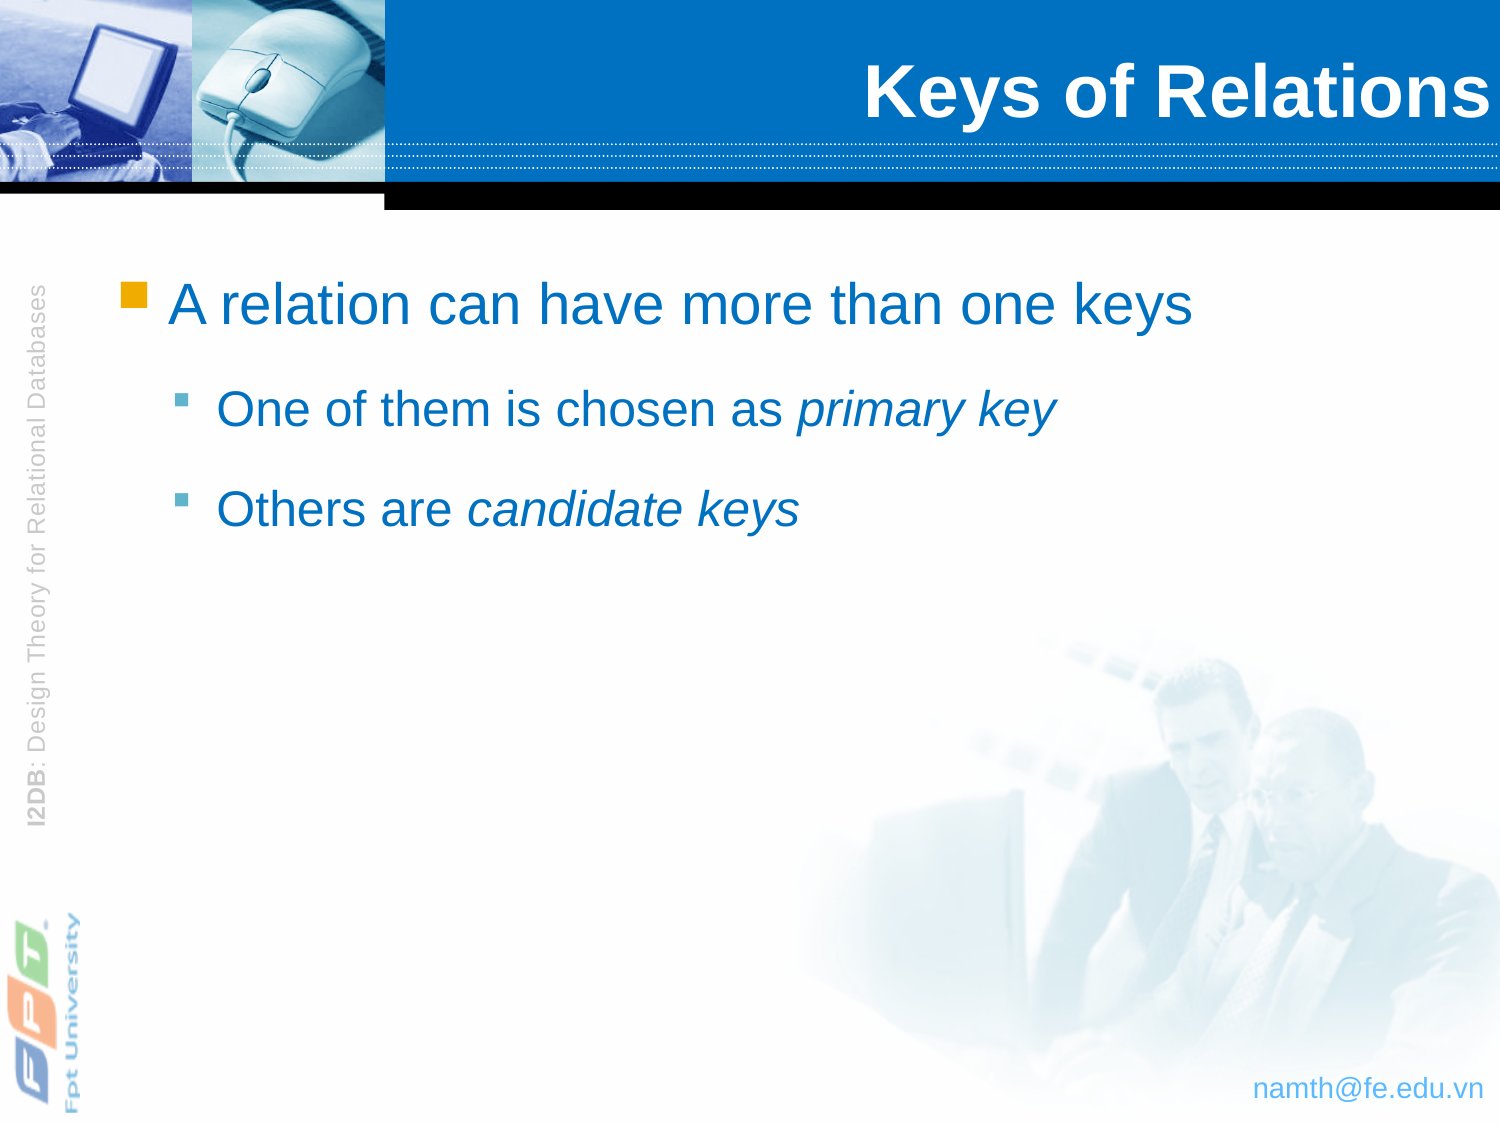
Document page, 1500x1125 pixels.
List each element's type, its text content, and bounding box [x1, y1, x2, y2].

picture [0, 0, 385, 181]
title Keys of Relations [387, 0, 1500, 175]
text_box [8, 913, 80, 1112]
picture [0, 194, 1500, 1125]
list A relation can have more than one keys One of them is chosen as primary key Others are candidate keys [87, 216, 1475, 1050]
